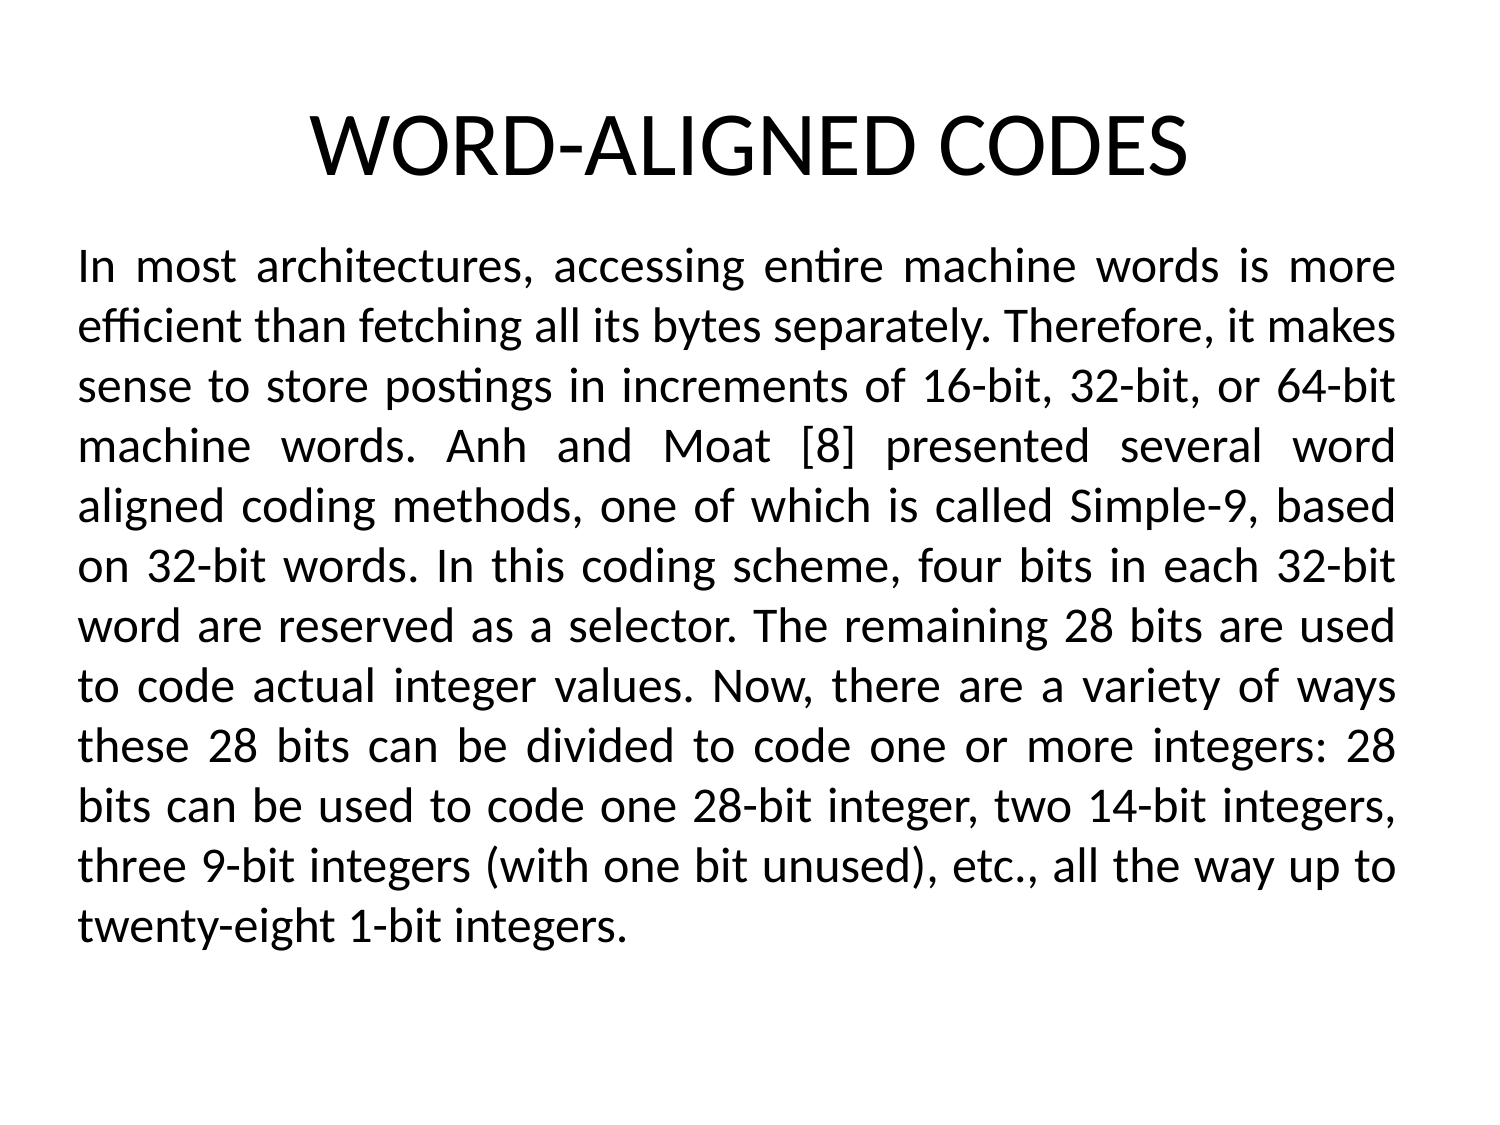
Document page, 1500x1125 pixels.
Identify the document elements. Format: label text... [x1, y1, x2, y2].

list In most architectures, accessing entire machine words is more efficient than fetching all its bytes separately. Therefore, it makes sense to store postings in increments of 16-bit, 32-bit, or 64-bit machine words. Anh and Moat [8] presented several word aligned coding methods, one of which is called Simple-9, based on 32-bit words. In this coding scheme, four bits in each 32-bit word are reserved as a selector. The remaining 28 bits are used to code actual integer values. Now, there are a variety of ways these 28 bits can be divided to code one or more integers: 28 bits can be used to code one 28-bit integer, two 14-bit integers, three 9-bit integers (with one bit unused), etc., all the way up to twenty-eight 1-bit integers. [62, 224, 1413, 968]
title WORD-ALIGNED CODES [75, 45, 1425, 233]
